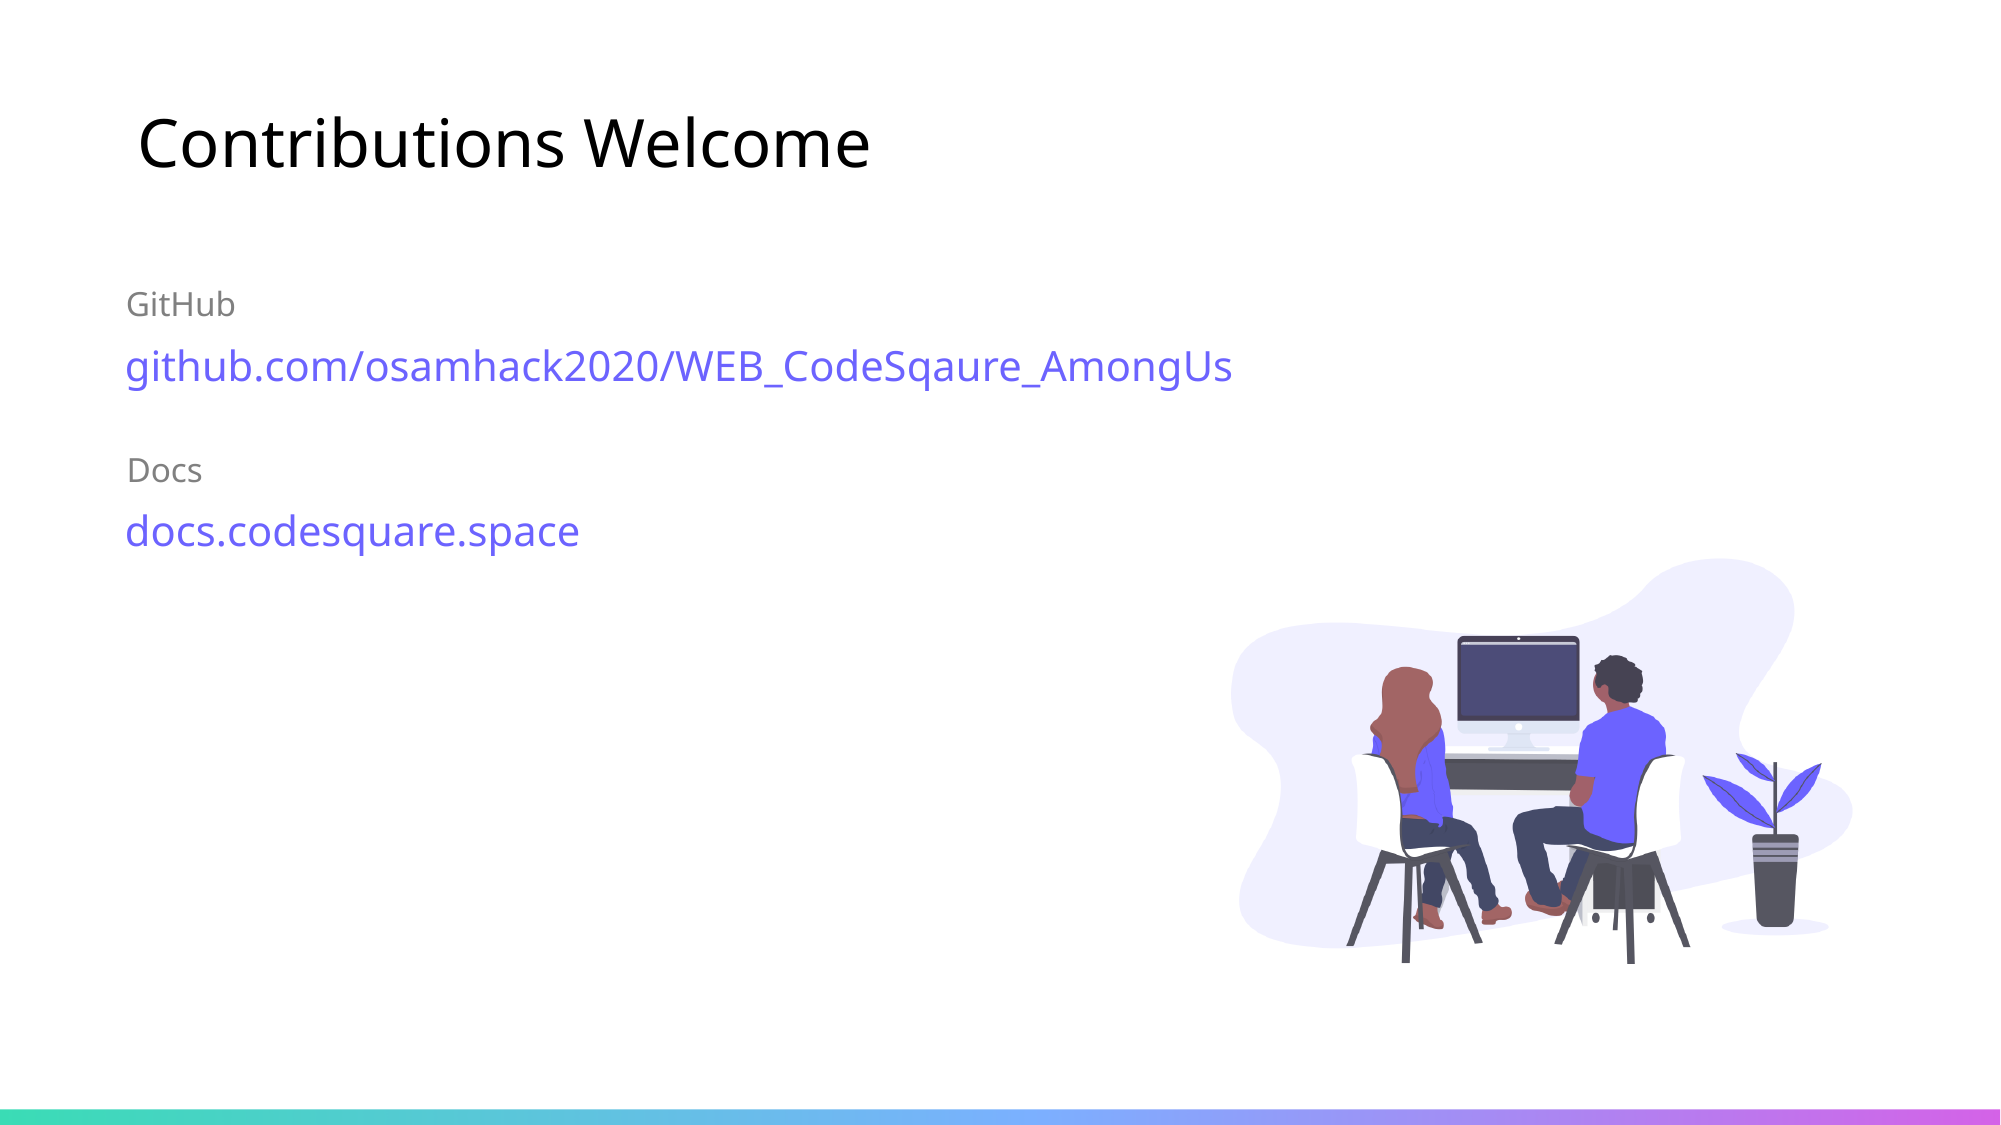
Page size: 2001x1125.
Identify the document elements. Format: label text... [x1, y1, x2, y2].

text_box docs.codesquare.space [109, 497, 1298, 563]
text_box Contributions Welcome [122, 93, 889, 188]
text_box GitHub [111, 276, 252, 331]
text_box Docs [111, 441, 218, 497]
picture [0, 0, 2001, 1125]
text_box github.com/osamhack2020/WEB_CodeSqaure_AmongUs [109, 331, 1298, 397]
